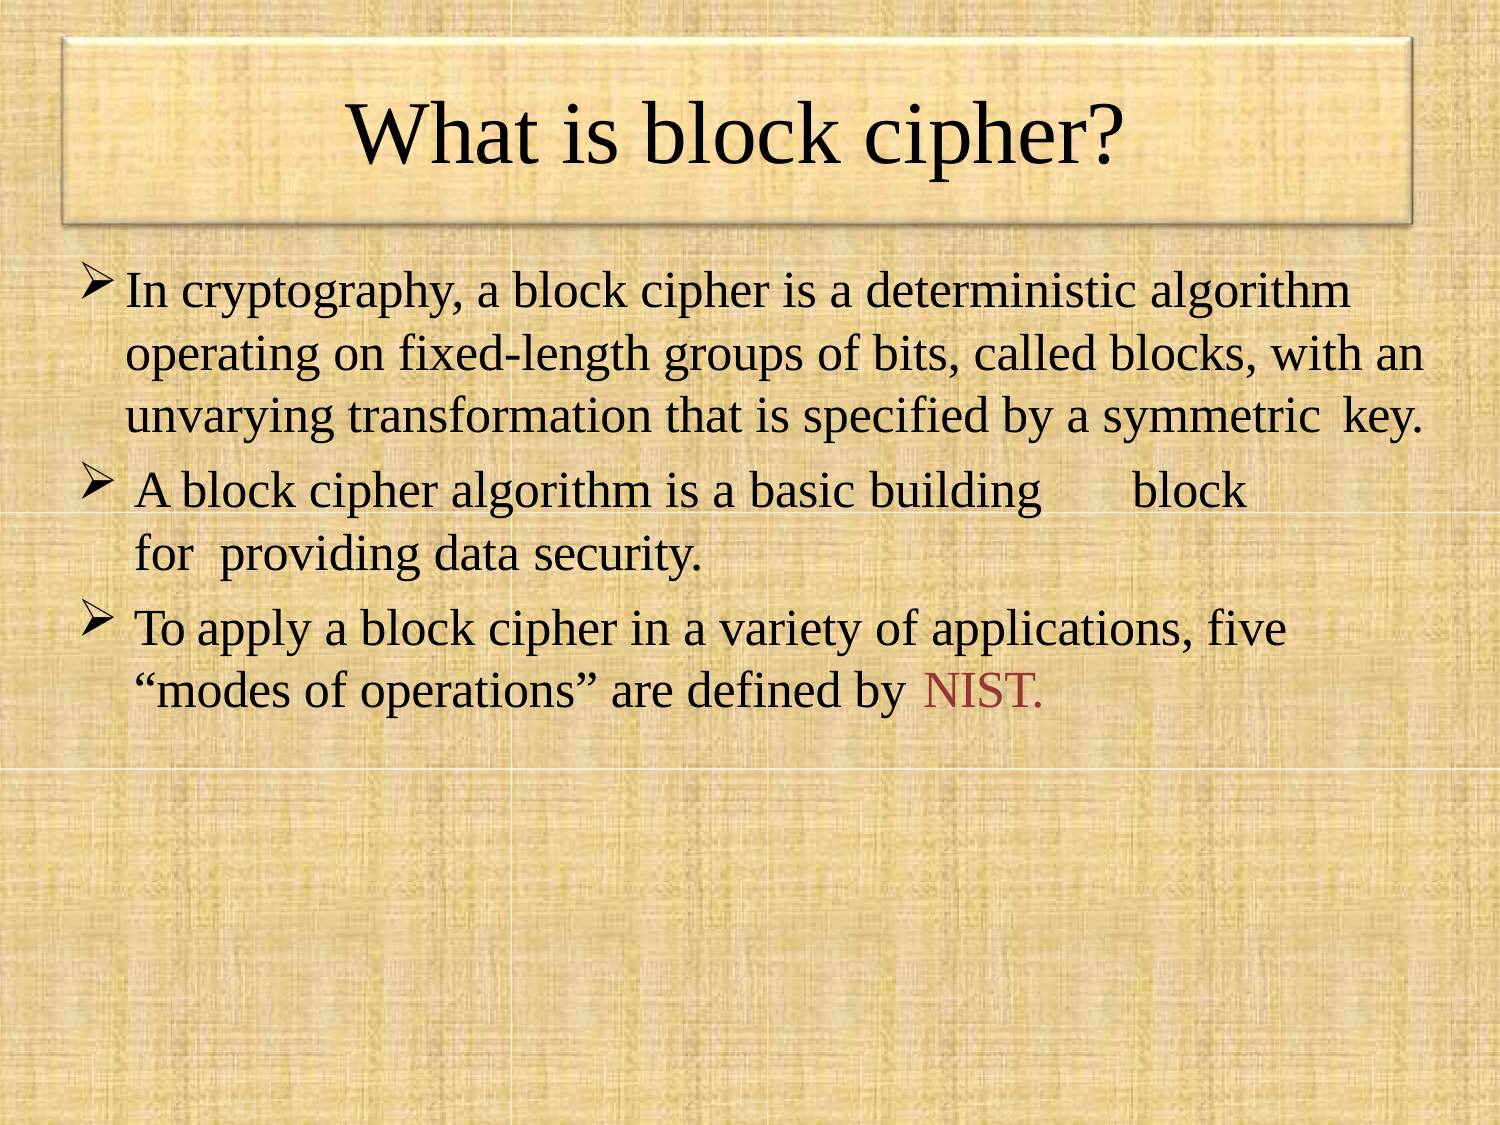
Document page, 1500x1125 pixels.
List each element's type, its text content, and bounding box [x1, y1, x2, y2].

title What is block cipher? [343, 72, 1132, 263]
text_box [0, 0, 1500, 1125]
text_box [55, 34, 1420, 250]
text_box In cryptography, a block cipher is a deterministic algorithm operating on fixed-length groups of bits, called blocks, with an unvarying transformation that is specified by a symmetric key. A block cipher algorithm is a basic building block for providing data security. To apply a block cipher in a variety of applications, five “modes of operations” are defined by NIST. [75, 253, 1439, 719]
